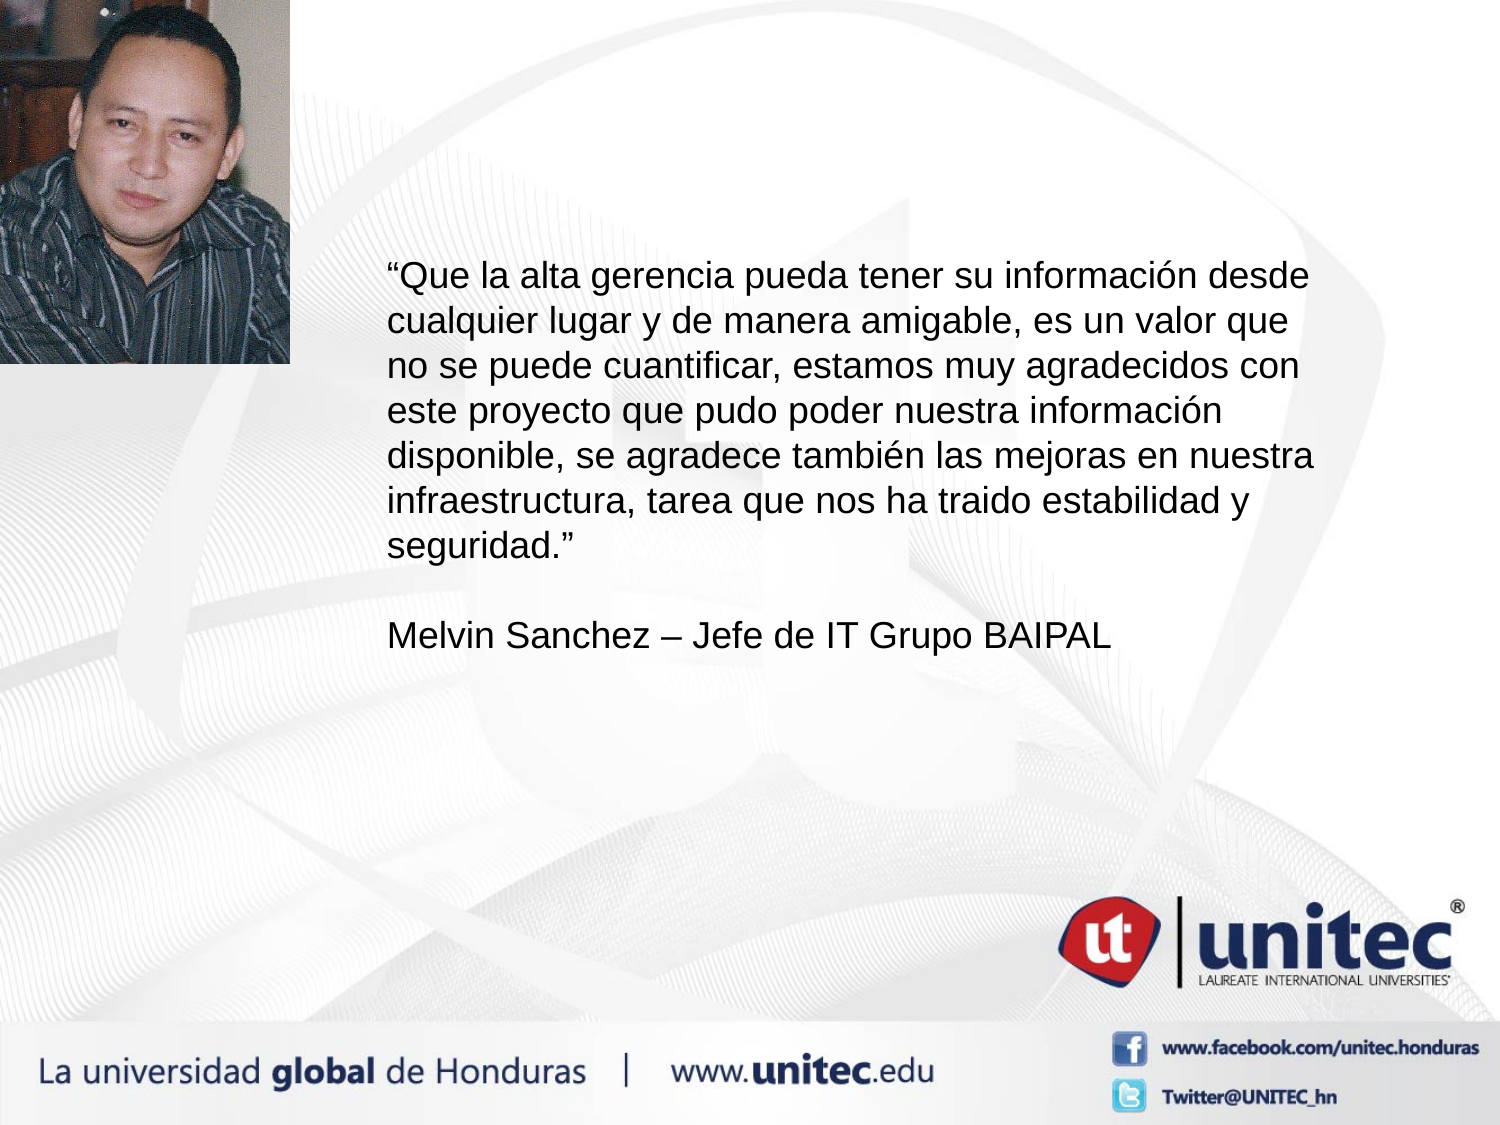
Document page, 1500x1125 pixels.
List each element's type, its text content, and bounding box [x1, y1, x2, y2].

picture [0, 0, 1500, 1125]
text_box “Que la alta gerencia pueda tener su información desde cualquier lugar y de manera amigable, es un valor que no se puede cuantificar, estamos muy agradecidos con este proyecto que pudo poder nuestra información disponible, se agradece también las mejoras en nuestra infraestructura, tarea que nos ha traido estabilidad y seguridad.” Melvin Sanchez – Jefe de IT Grupo BAIPAL [372, 243, 1353, 664]
